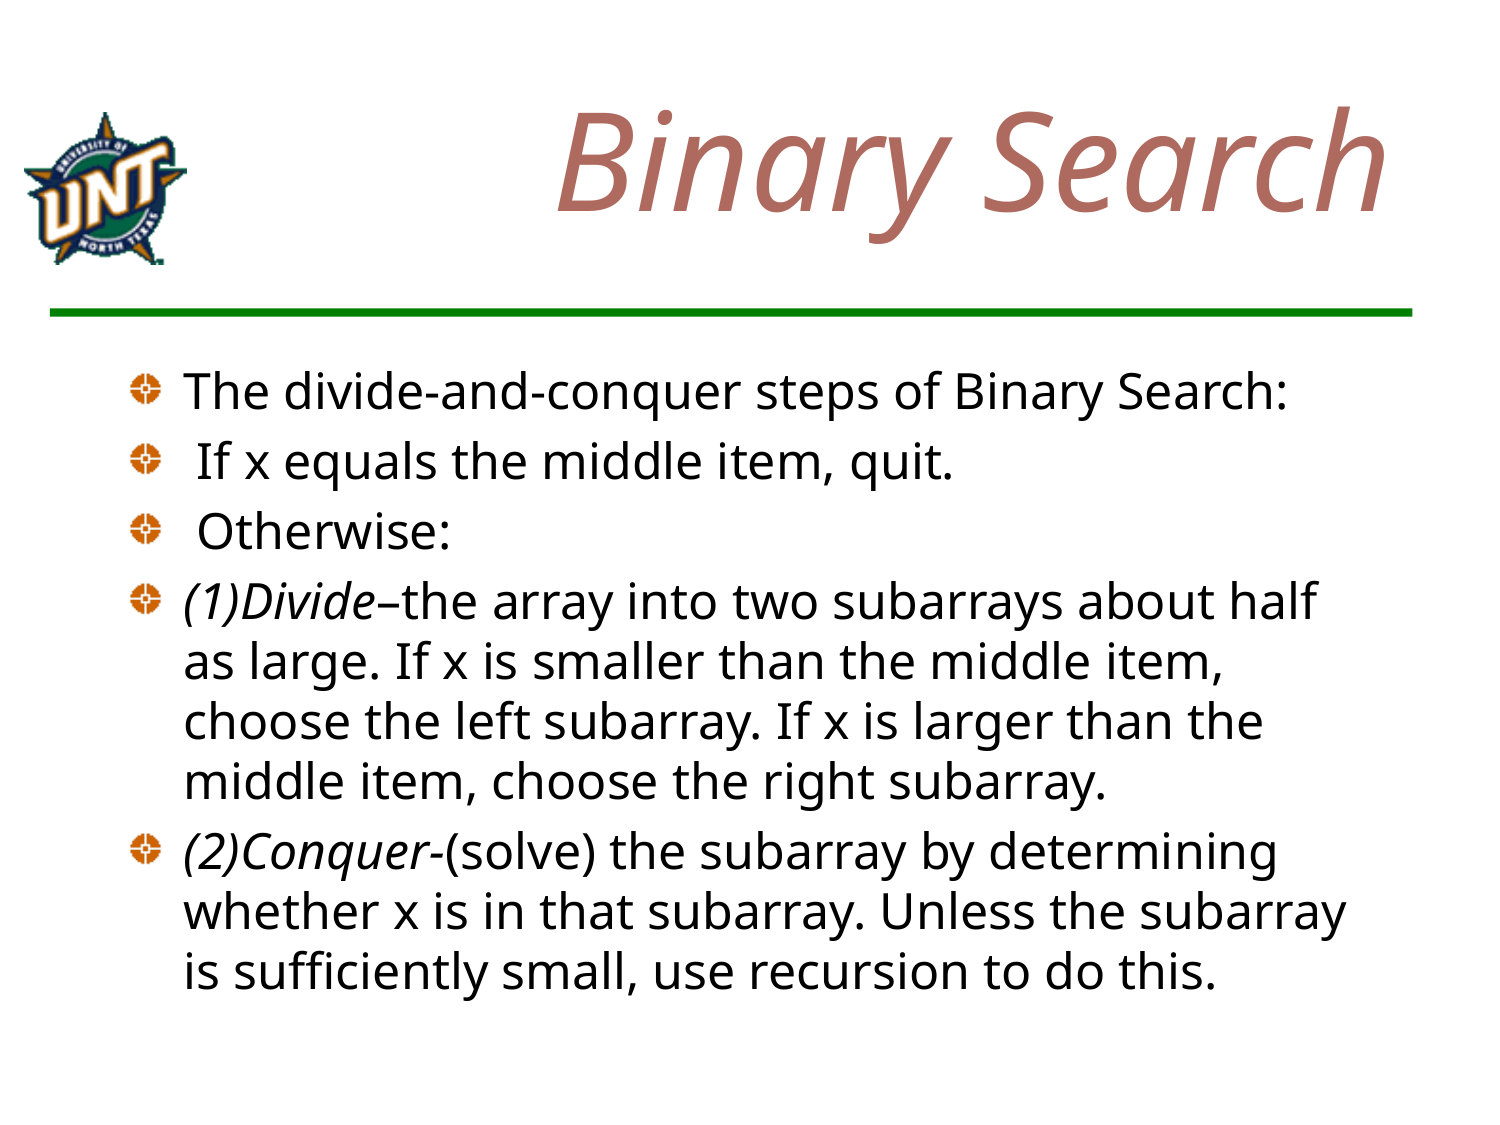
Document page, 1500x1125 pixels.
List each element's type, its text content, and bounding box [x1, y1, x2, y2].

title Binary Search [537, 62, 1438, 250]
list The divide-and-conquer steps of Binary Search: If x equals the middle item, quit. Otherwise: (1)Divide–the array into two subarrays about half as large. If x is smaller than the middle item, choose the left subarray. If x is larger than the middle item, choose the right subarray. (2)Conquer-(solve) the subarray by determining whether x is in that subarray. Unless the subarray is sufficiently small, use recursion to do this. [112, 352, 1388, 1028]
picture [127, 372, 163, 408]
picture [127, 442, 163, 478]
picture [24, 112, 187, 265]
picture [127, 582, 163, 618]
picture [127, 512, 163, 548]
picture [127, 832, 163, 868]
